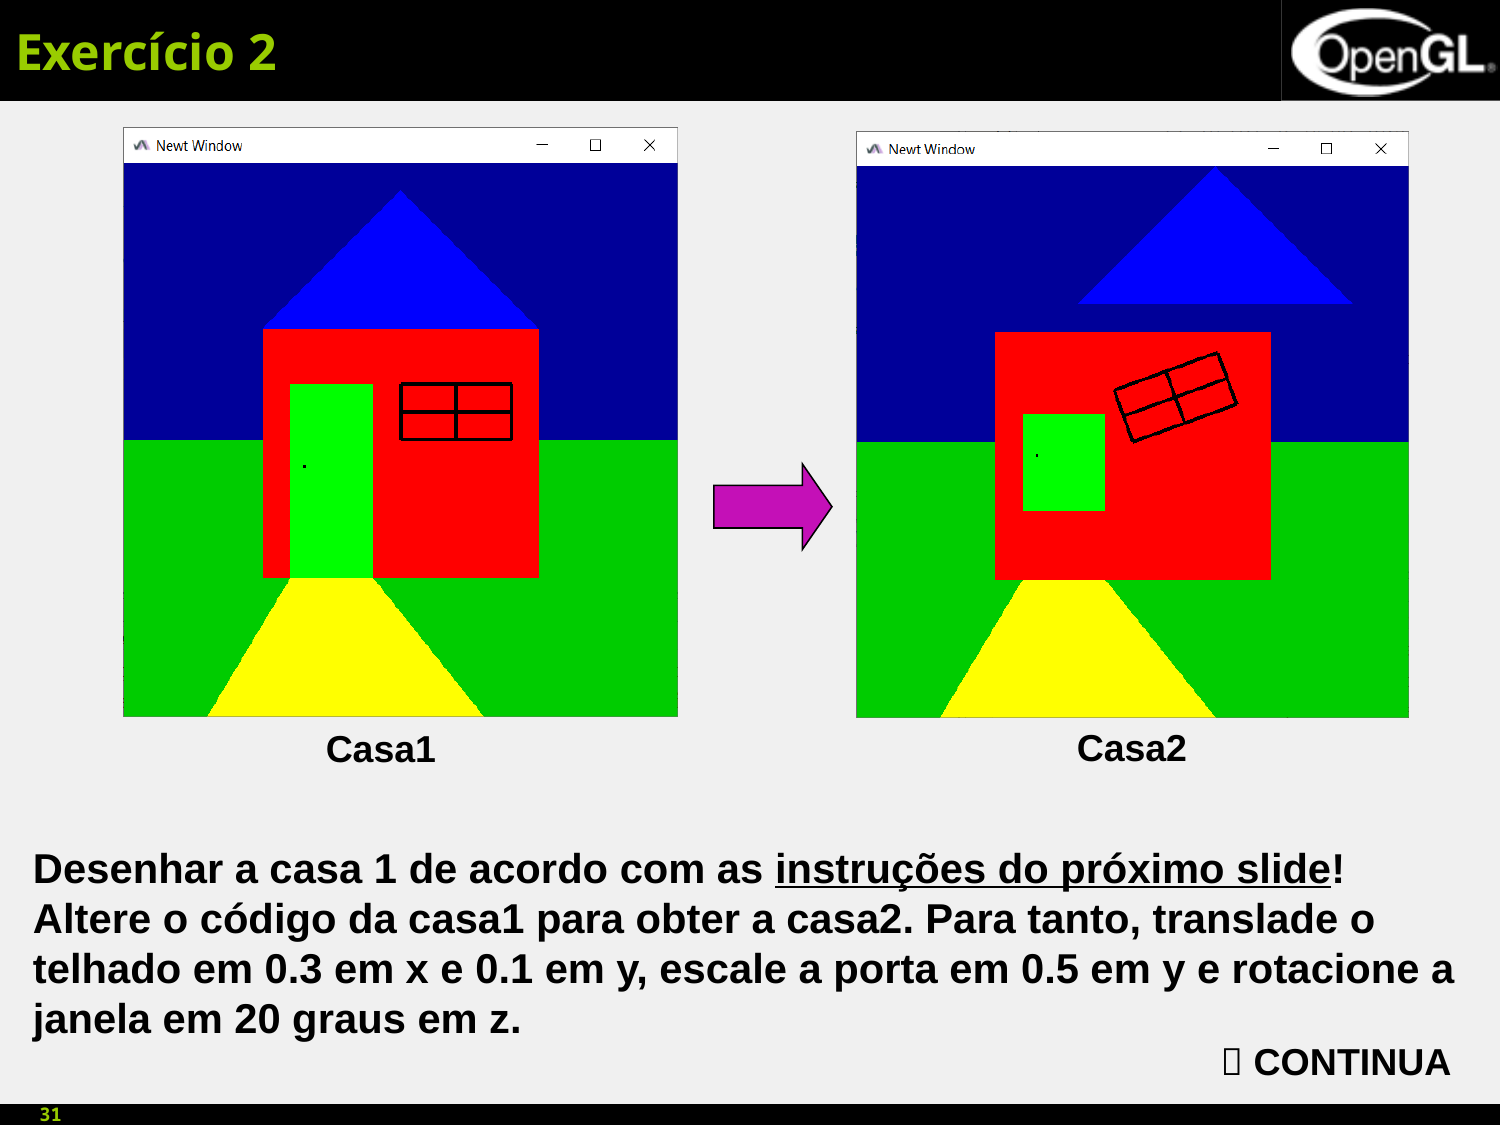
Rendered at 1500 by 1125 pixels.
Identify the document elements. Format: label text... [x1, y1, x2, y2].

text_box [713, 463, 832, 550]
picture [1291, 8, 1498, 97]
picture [123, 127, 679, 717]
text_box Casa1 [311, 726, 451, 778]
slide_number 31 [0, 1094, 78, 1125]
text_box Desenhar a casa 1 de acordo com as instruções do próximo slide! Altere o código da casa1 para obter a casa2. Para tanto, translade o telhado em 0.3 em x e 0.1 em y, escale a porta em 0.5 em y e rotacione a janela em 20 graus em z. [18, 834, 1495, 1049]
text_box Casa2 [1062, 725, 1202, 776]
picture [855, 131, 1409, 719]
text_box  CONTINUA [1205, 1030, 1467, 1091]
title Exercício 2 [0, 0, 1282, 101]
